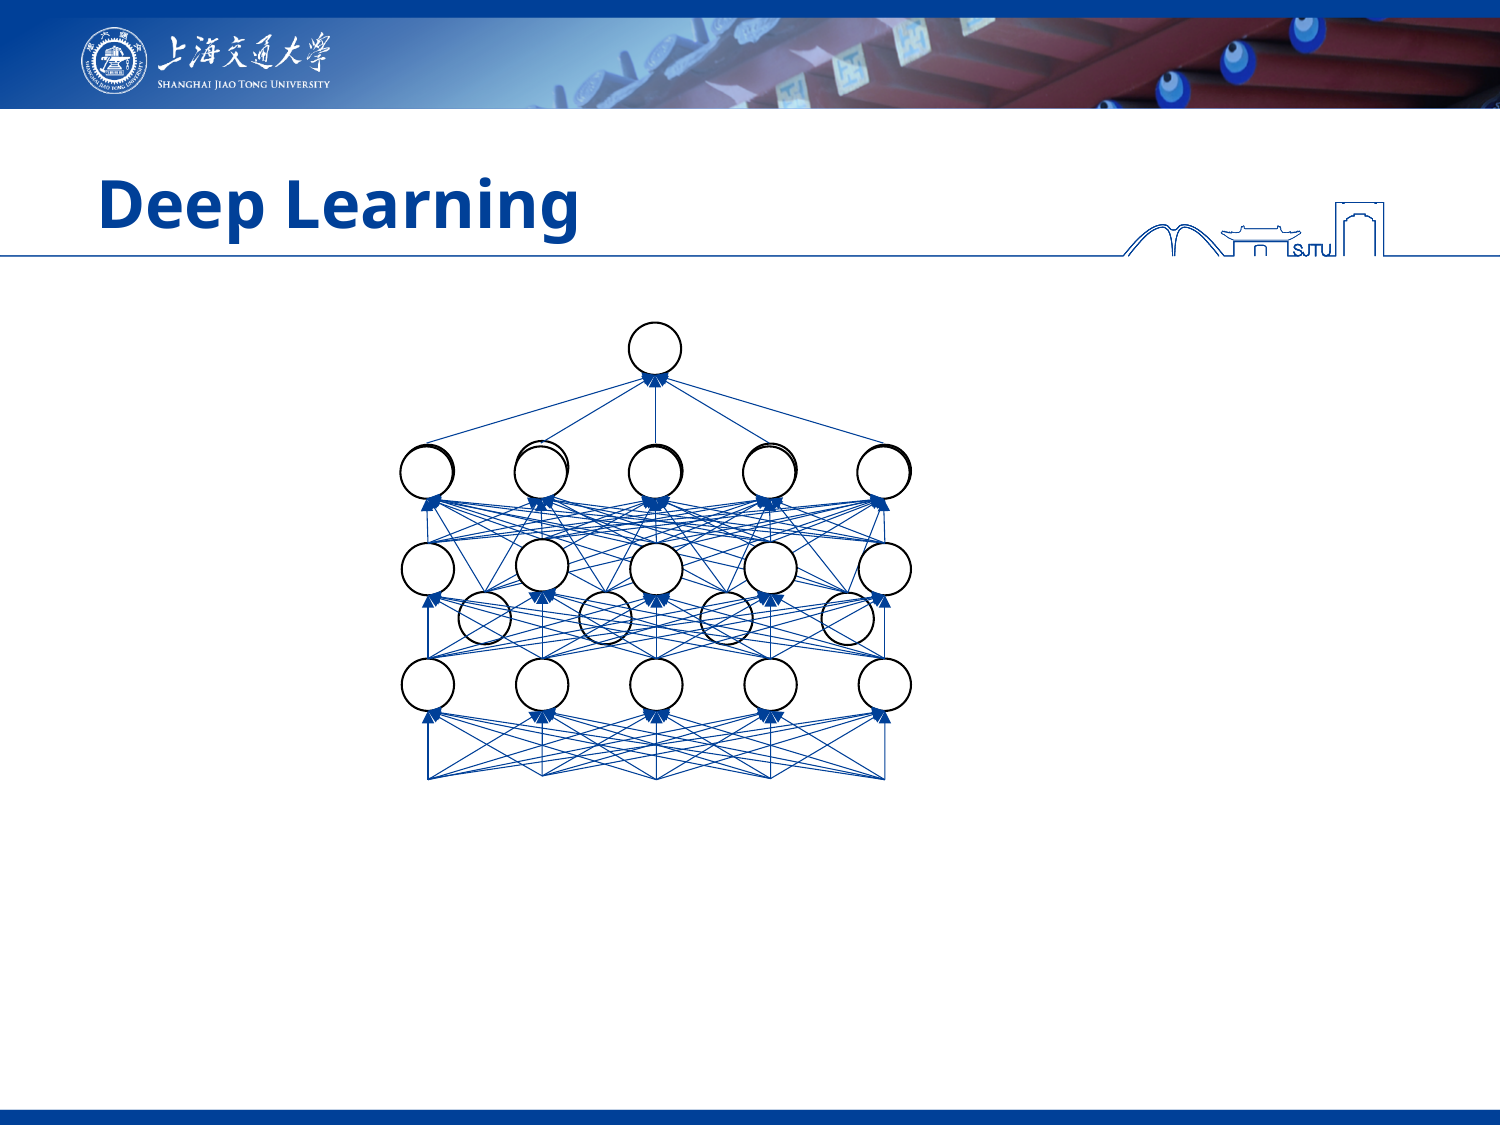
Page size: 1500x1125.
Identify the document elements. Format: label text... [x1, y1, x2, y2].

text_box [770, 544, 847, 591]
text_box [747, 444, 798, 480]
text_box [426, 498, 885, 544]
text_box [400, 542, 427, 597]
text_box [427, 544, 542, 591]
title Deep Learning [81, 159, 1455, 254]
text_box [741, 445, 797, 493]
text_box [771, 591, 885, 595]
text_box [743, 659, 798, 710]
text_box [542, 544, 656, 591]
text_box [656, 374, 770, 444]
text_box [426, 374, 655, 444]
text_box [627, 445, 683, 493]
text_box [515, 444, 570, 476]
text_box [542, 493, 848, 498]
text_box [427, 595, 885, 659]
text_box [400, 657, 456, 712]
text_box [629, 659, 684, 710]
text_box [656, 544, 770, 591]
text_box [514, 659, 570, 710]
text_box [847, 544, 885, 591]
text_box [885, 542, 913, 597]
text_box [856, 445, 911, 500]
picture [0, 18, 1500, 109]
text_box [399, 445, 454, 500]
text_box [427, 710, 885, 780]
text_box [513, 445, 568, 493]
text_box [857, 657, 913, 712]
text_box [770, 374, 884, 444]
text_box [627, 321, 683, 374]
